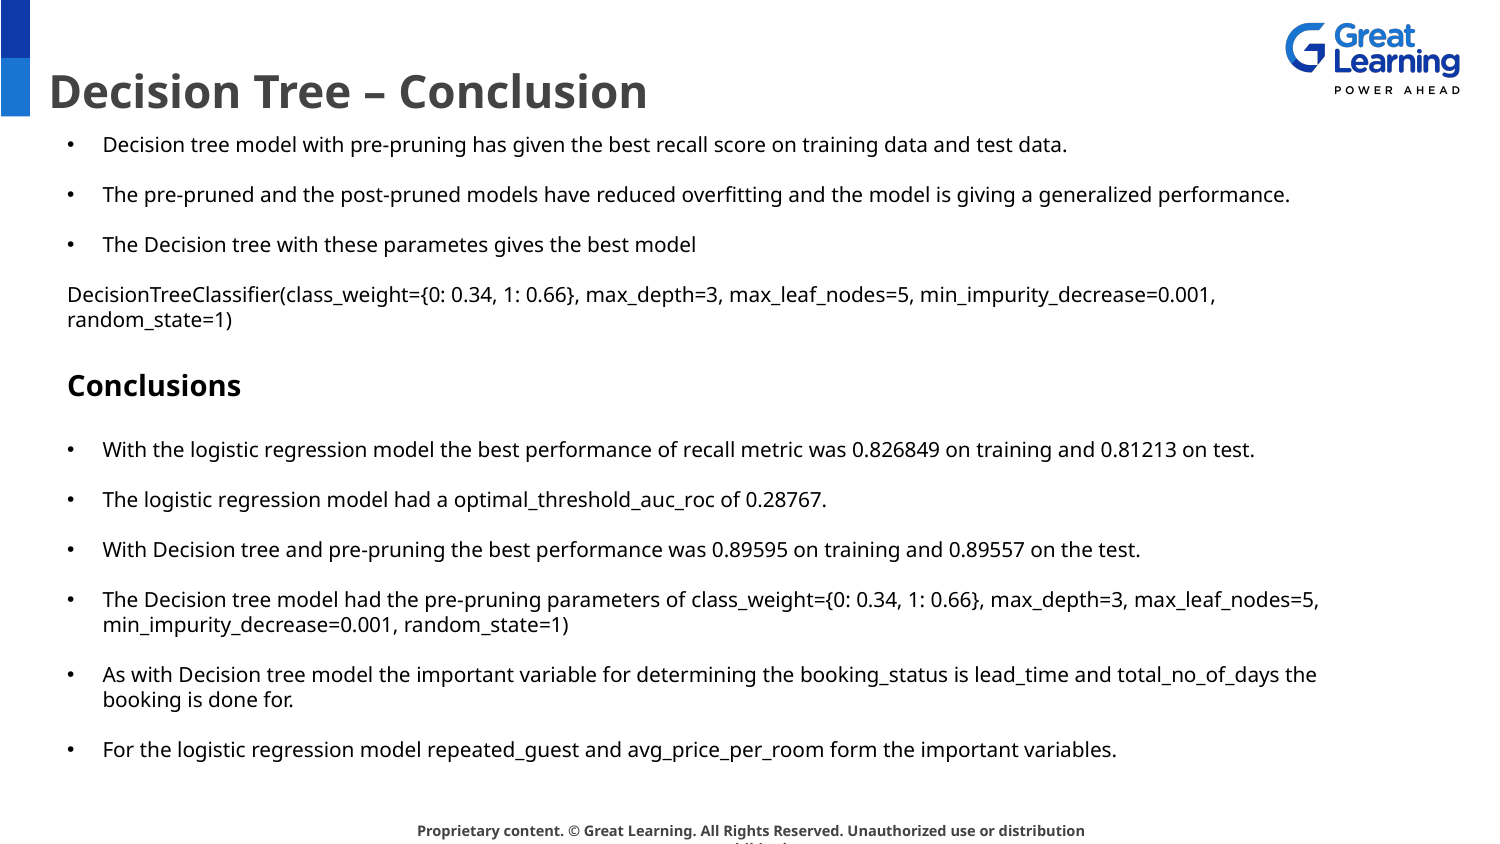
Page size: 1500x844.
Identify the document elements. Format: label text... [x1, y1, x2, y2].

picture [1258, 11, 1487, 106]
title Decision Tree – Conclusion [33, 47, 1431, 142]
text_box Decision tree model with pre-pruning has given the best recall score on training data and test data. The pre-pruned and the post-pruned models have reduced overfitting and the model is giving a generalized performance. The Decision tree with these parametes gives the best model DecisionTreeClassifier(class_weight={0: 0.34, 1: 0.66}, max_depth=3, max_leaf_nodes=5, min_impurity_decrease=0.001, random_state=1) Conclusions With the logistic regression model the best performance of recall metric was 0.826849 on training and 0.81213 on test. The logistic regression model had a optimal_threshold_auc_roc of 0.28767. With Decision tree and pre-pruning the best performance was 0.89595 on training and 0.89557 on the test. The Decision tree model had the pre-pruning parameters of class_weight={0: 0.34, 1: 0.66}, max_depth=3, max_leaf_nodes=5, min_impurity_decrease=0.001, random_state=1) As with Decision tree model the important variable for determining the booking_status is lead_time and total_no_of_days the booking is done for. For the logistic regression model repeated_guest and avg_price_per_room form the important variables. [52, 124, 1354, 839]
